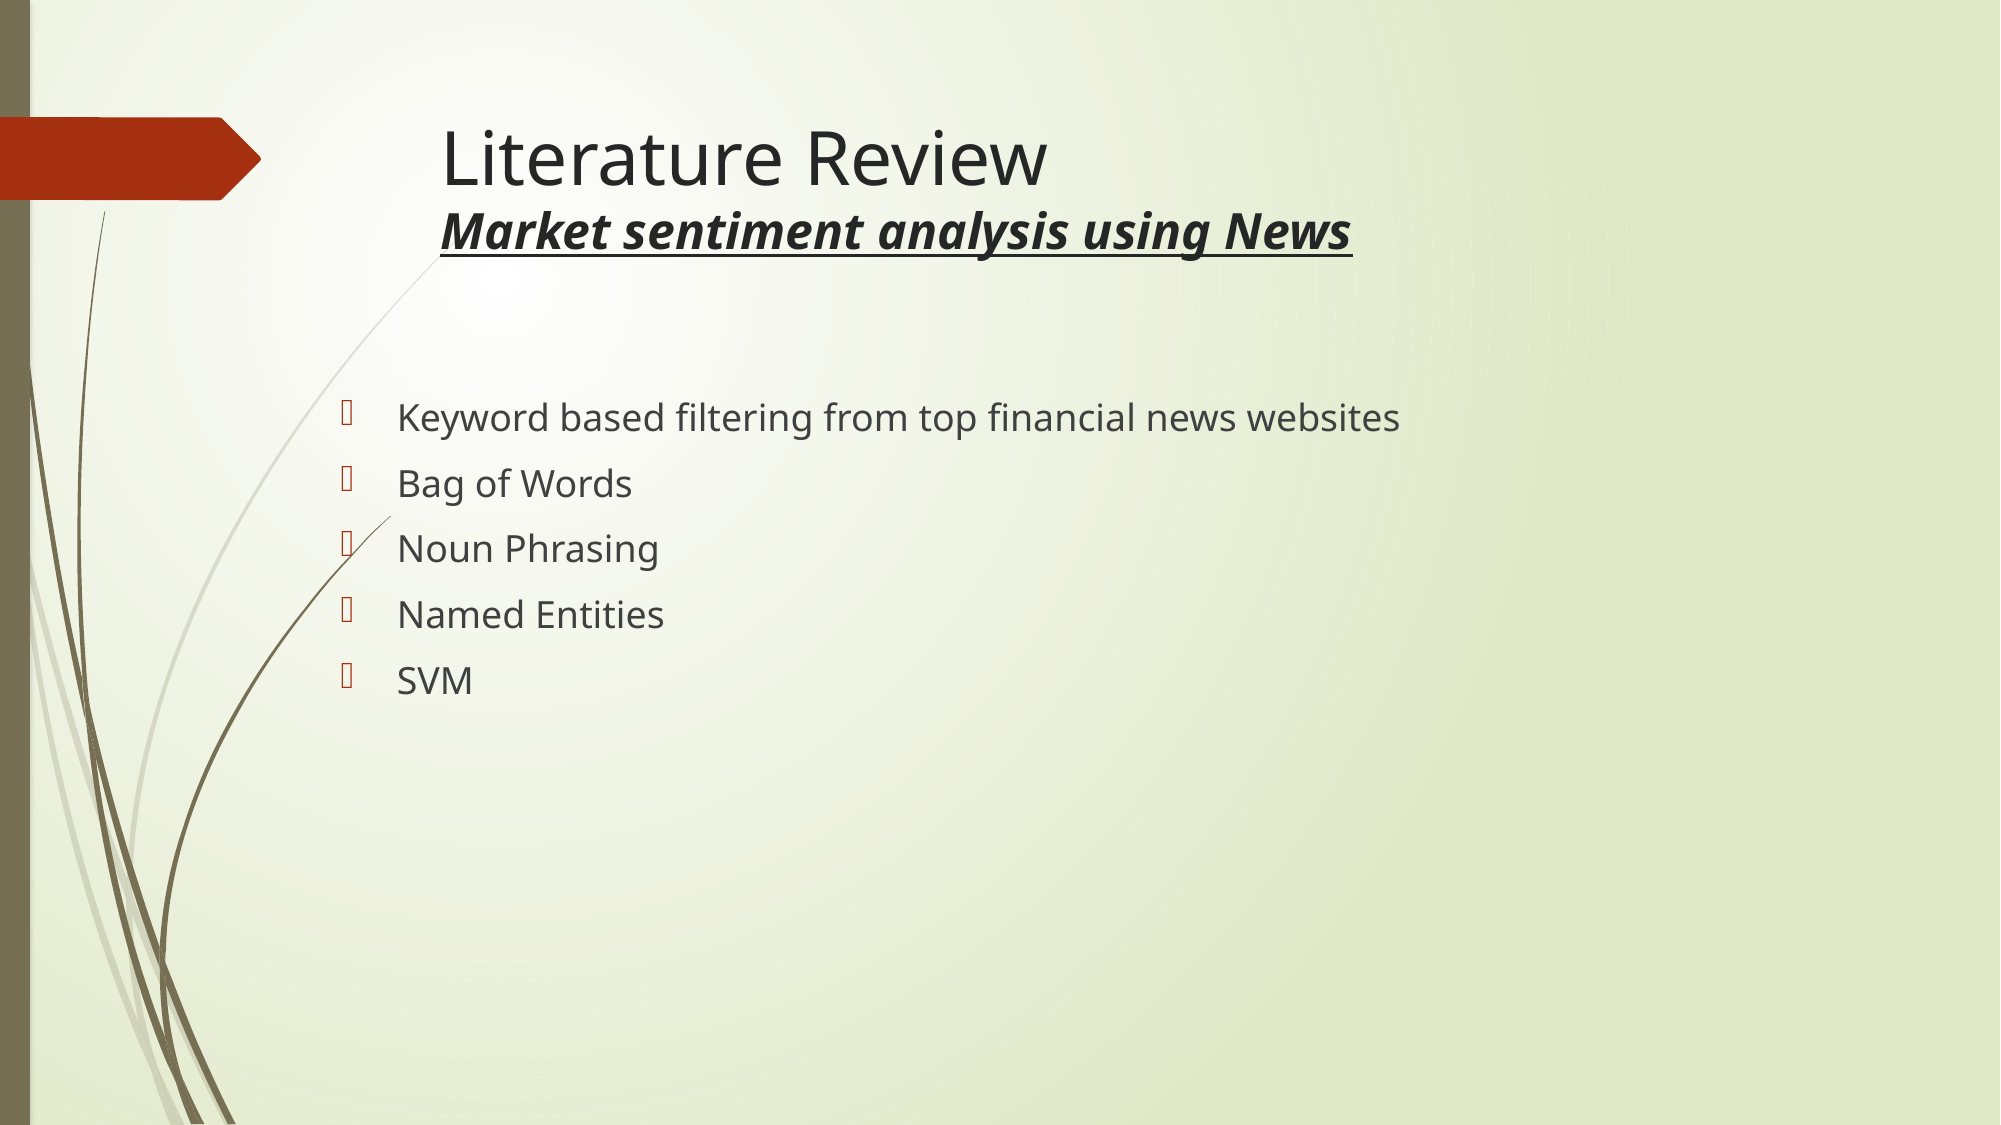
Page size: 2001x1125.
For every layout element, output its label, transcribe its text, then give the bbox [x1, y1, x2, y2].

title Literature Review Market sentiment analysis using News [425, 102, 1888, 313]
list Keyword based filtering from top financial news websites Bag of Words Noun Phrasing Named Entities SVM [325, 386, 1789, 1006]
